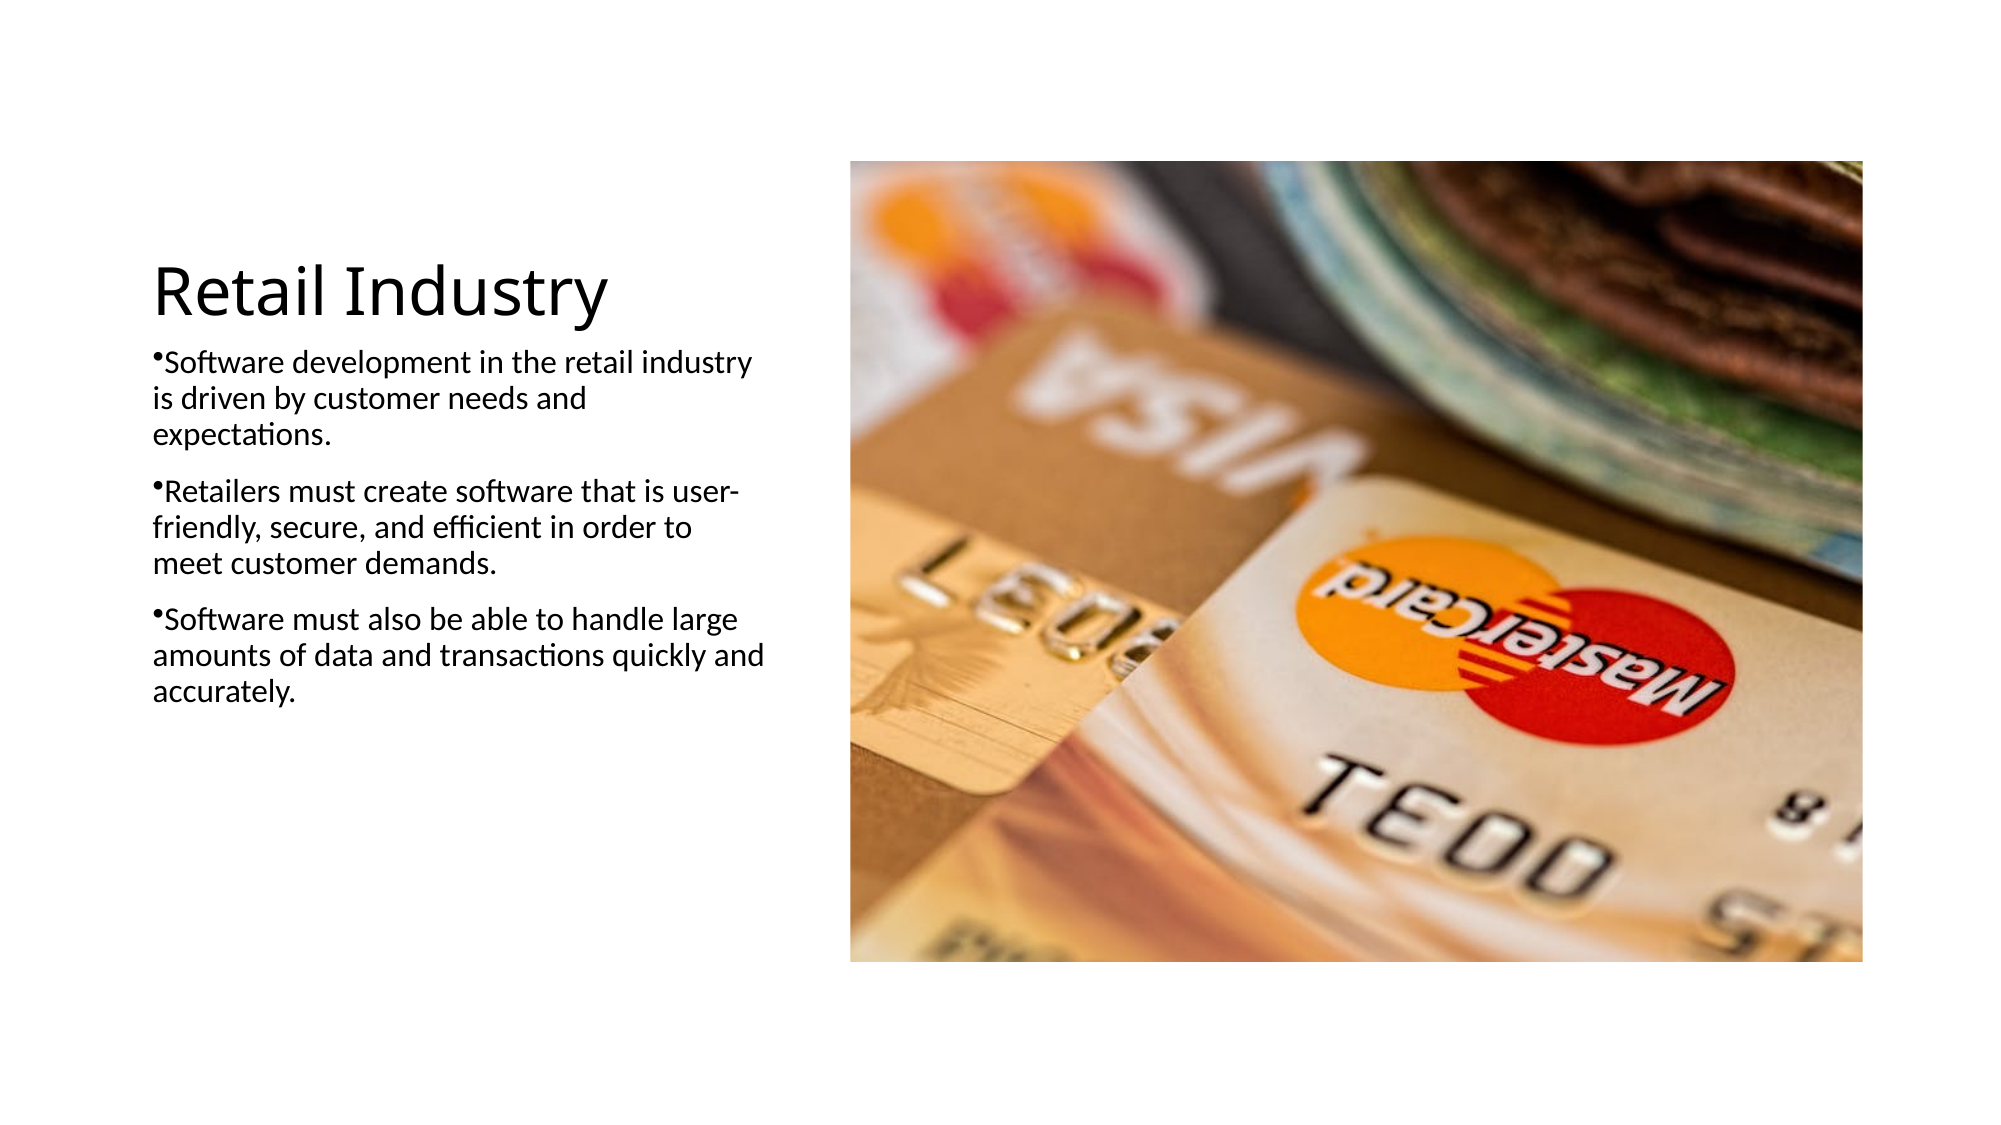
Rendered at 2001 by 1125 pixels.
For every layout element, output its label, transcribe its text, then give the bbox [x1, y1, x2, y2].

title Retail Industry [137, 75, 783, 337]
list Software development in the retail industry is driven by customer needs and expectations. Retailers must create software that is user-friendly, secure, and efficient in order to meet customer demands. Software must also be able to handle large amounts of data and transactions quickly and accurately. [137, 337, 783, 963]
picture [850, 161, 1863, 962]
